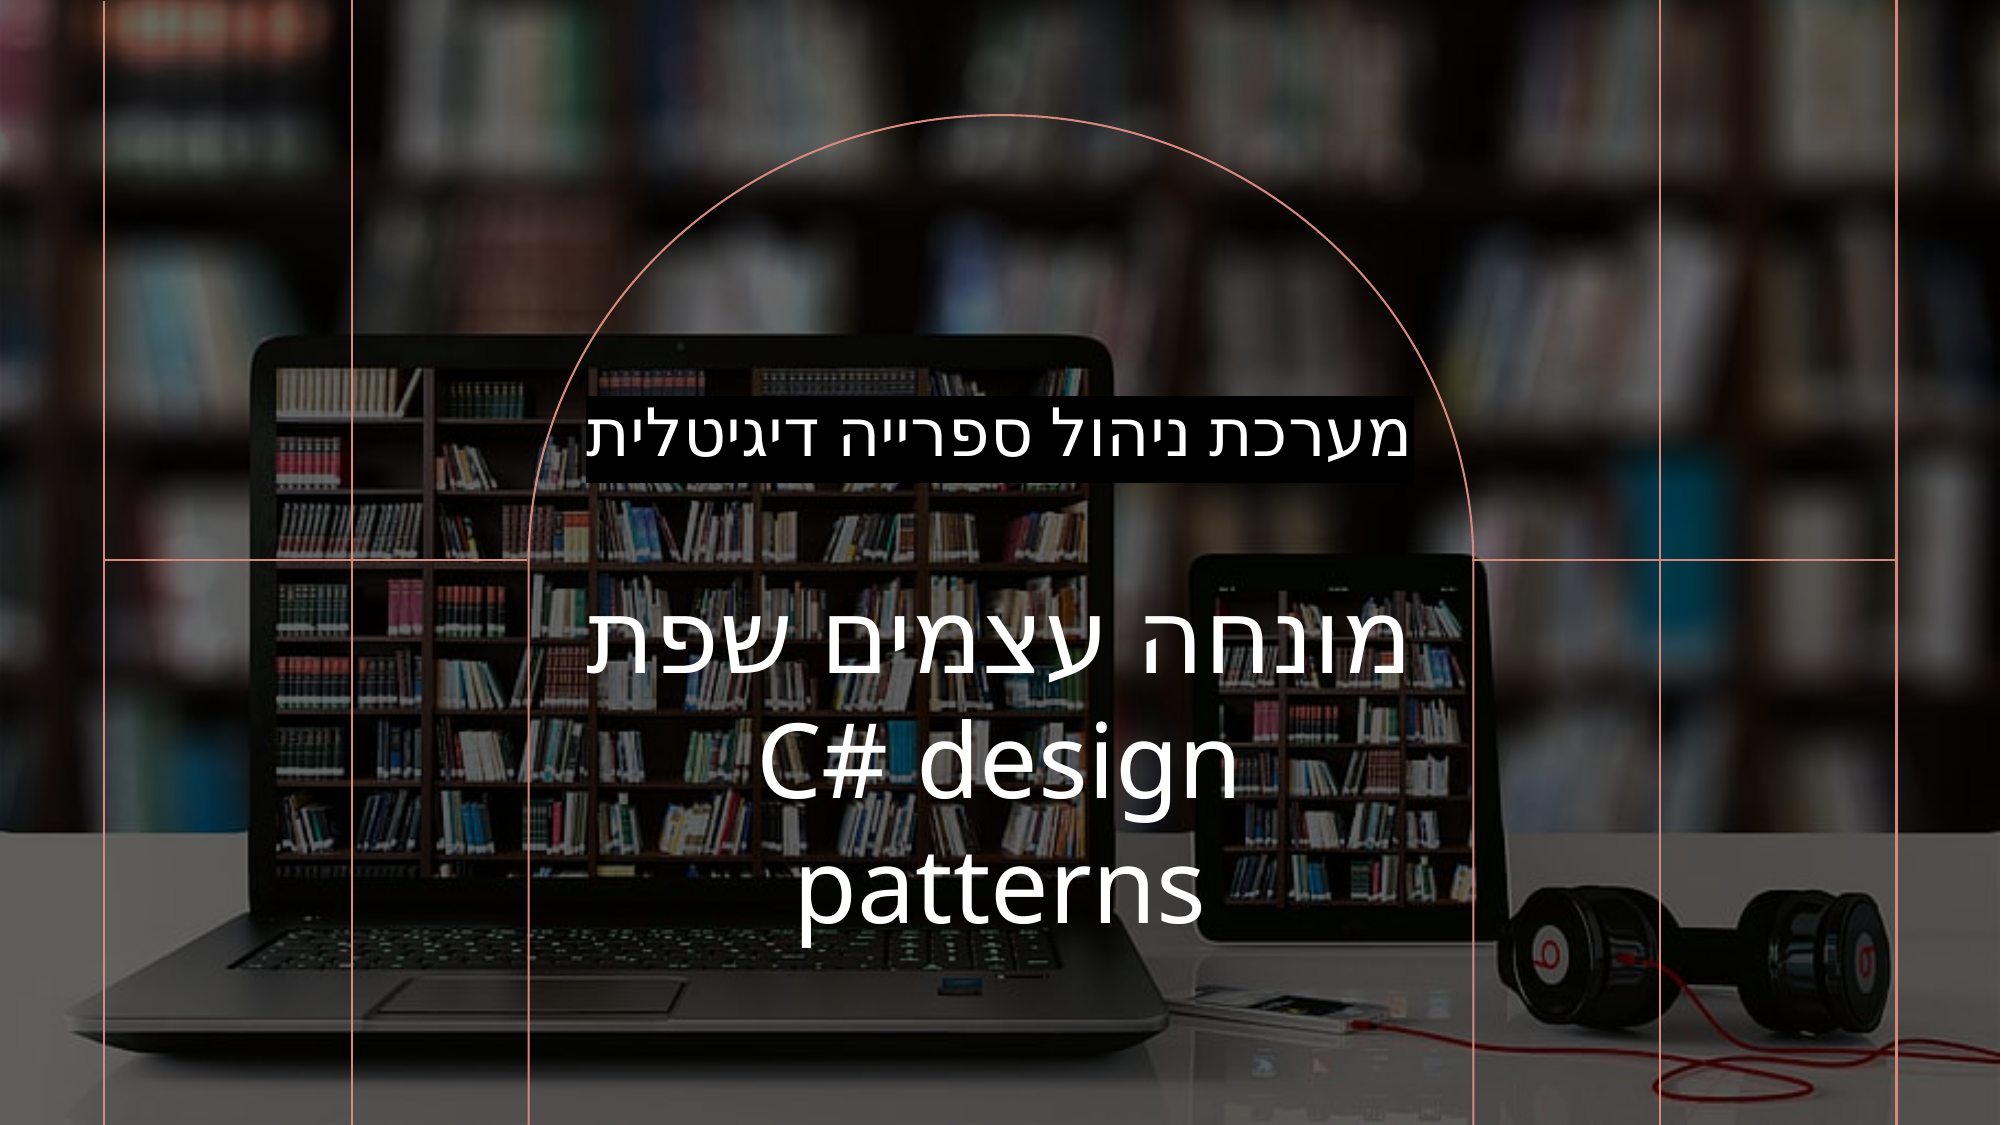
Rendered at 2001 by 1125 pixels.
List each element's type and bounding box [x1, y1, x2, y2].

picture [0, 0, 103, 1125]
picture [1897, 0, 2000, 1125]
text_box [103, 0, 1897, 1125]
